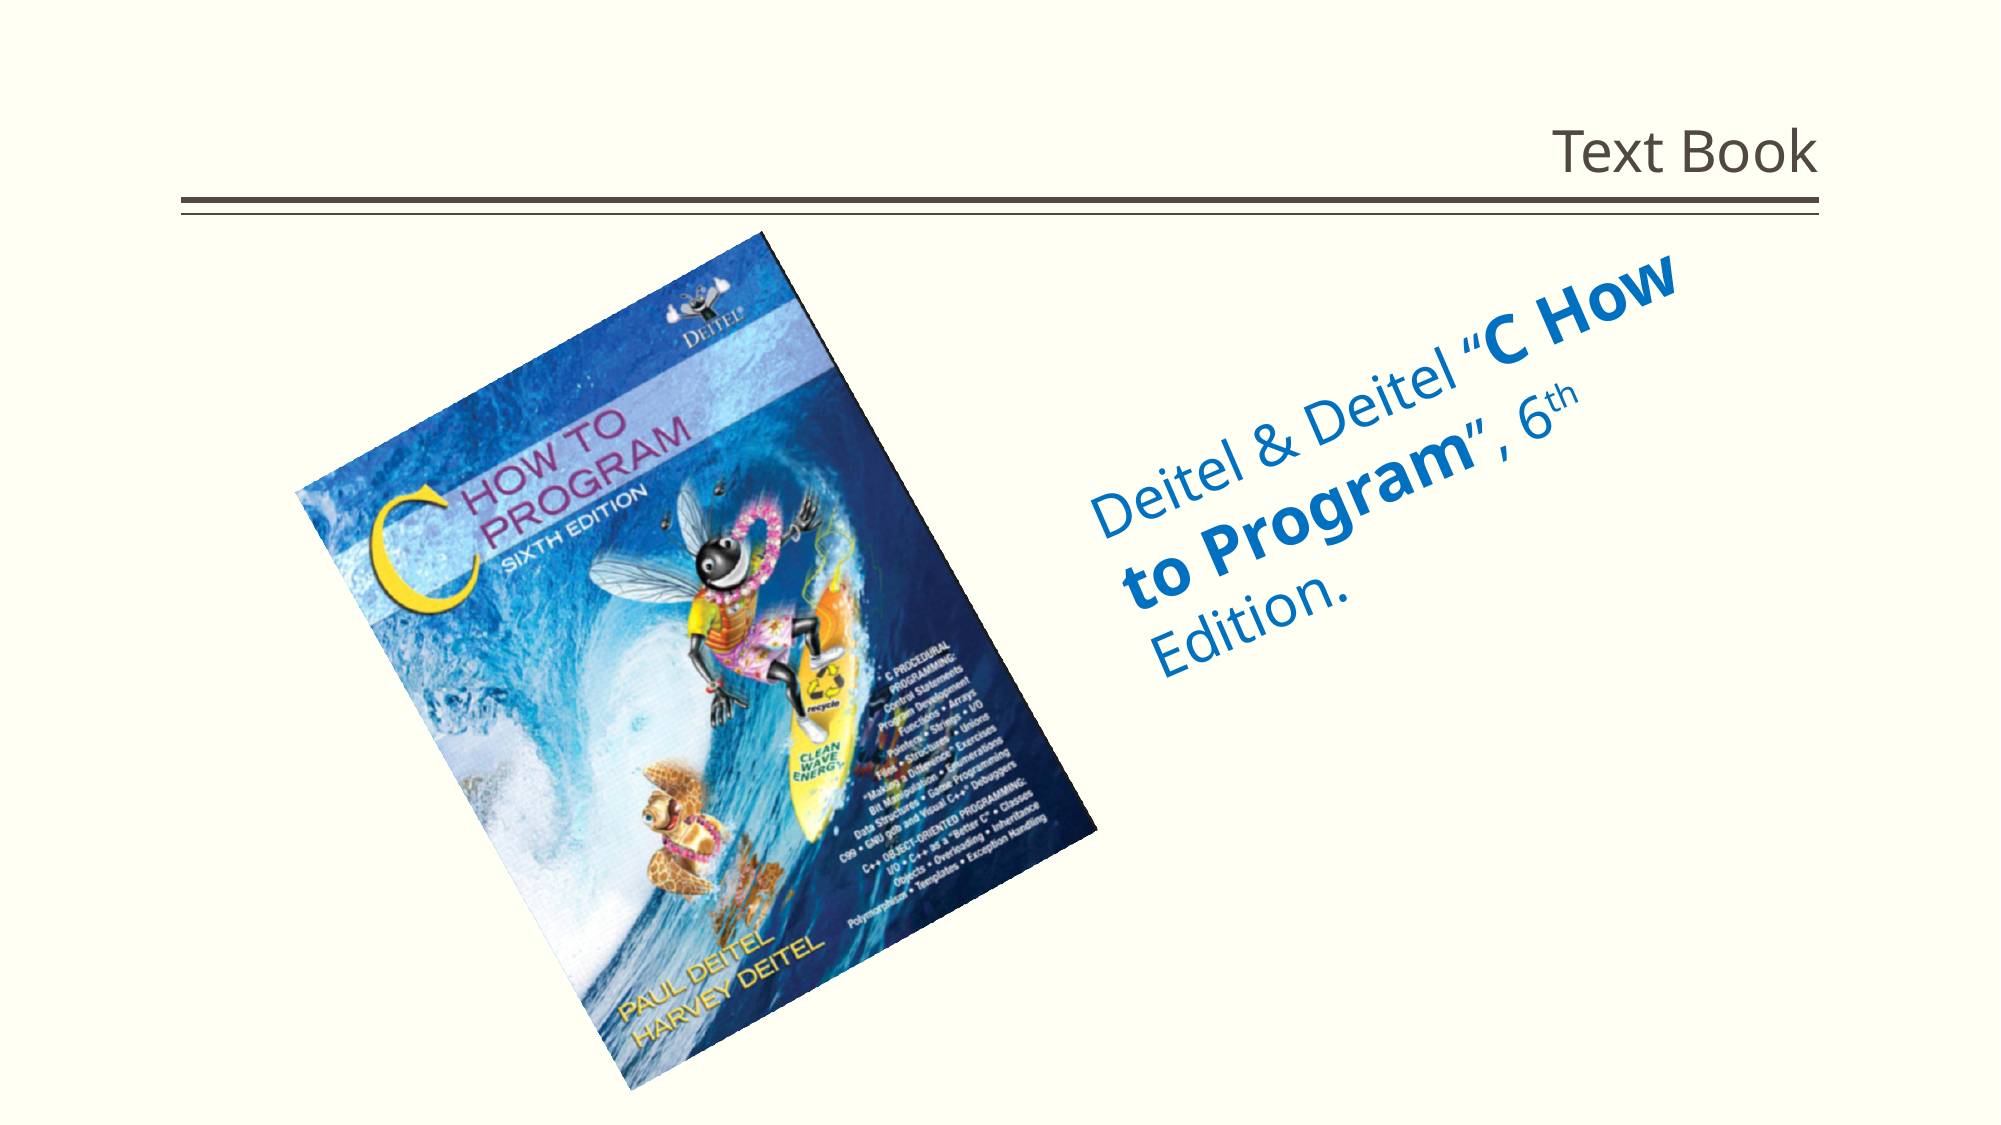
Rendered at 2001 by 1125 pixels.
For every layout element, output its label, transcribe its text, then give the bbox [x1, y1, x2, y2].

title Text Book [181, 12, 1819, 193]
picture [296, 232, 1097, 1090]
text_box Deitel & Deitel “C How to Program”, 6th Edition. [1059, 205, 1788, 704]
